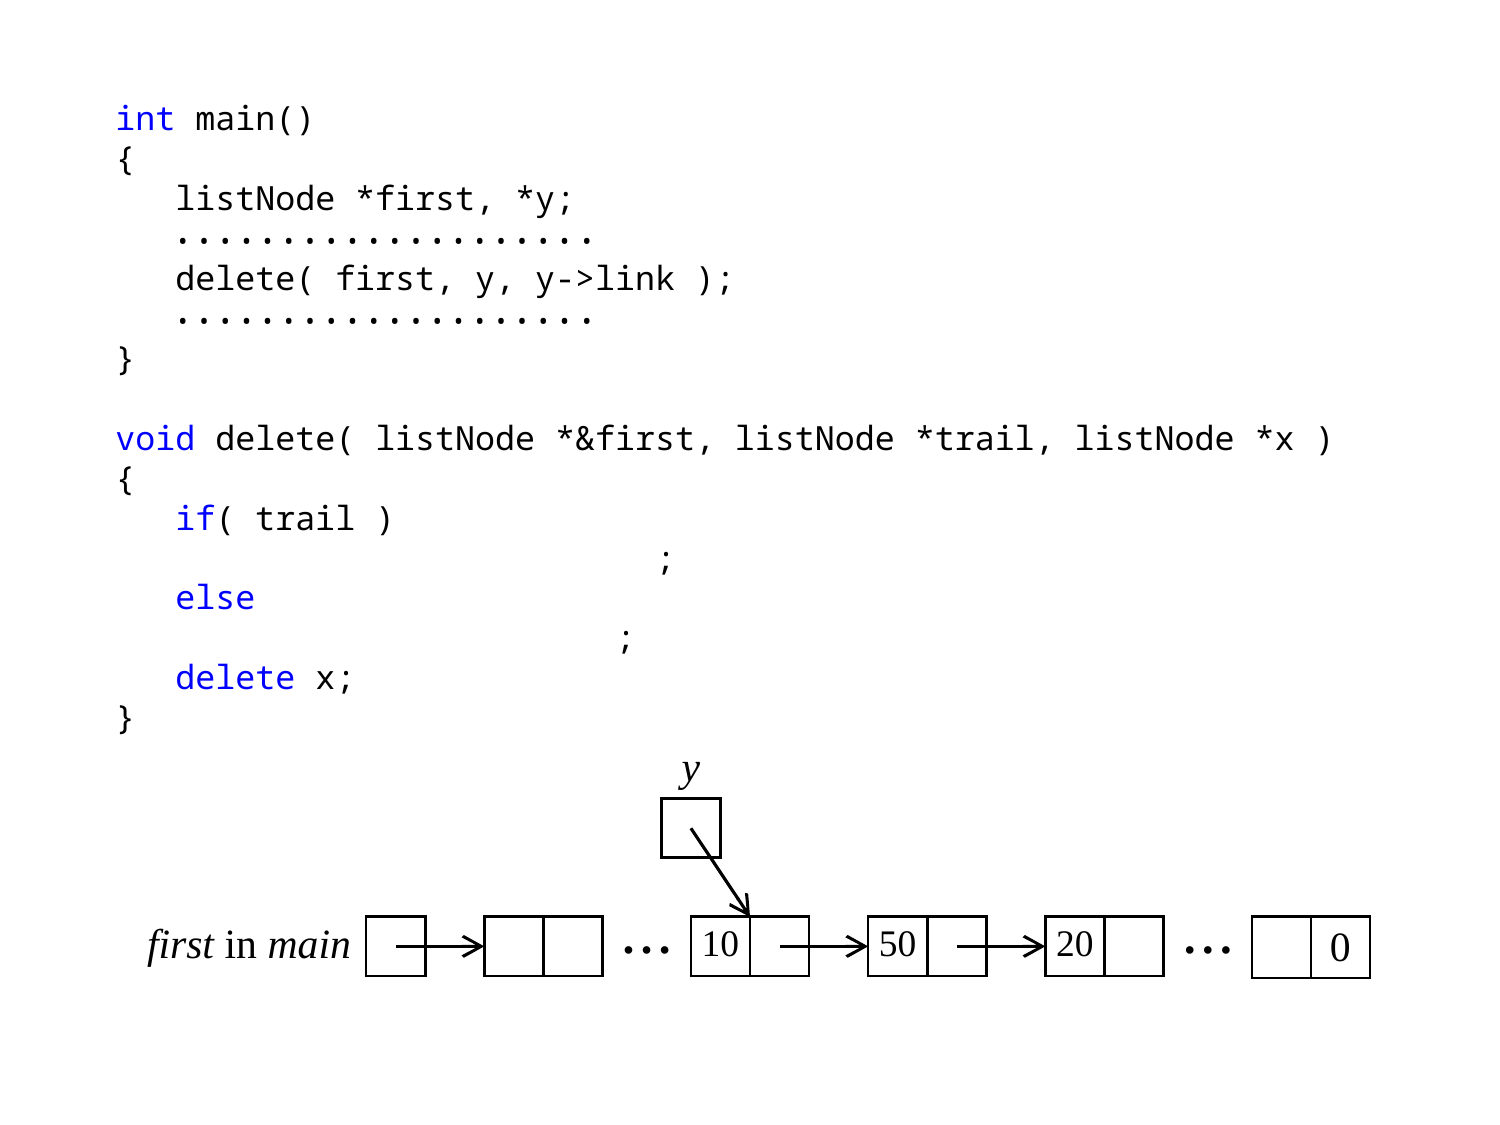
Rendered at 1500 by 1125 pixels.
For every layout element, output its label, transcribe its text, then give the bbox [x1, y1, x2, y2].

table_header [1253, 918, 1310, 977]
table_header [545, 918, 601, 975]
table_header [367, 918, 424, 975]
table_header 10 [692, 924, 749, 975]
table_header [663, 800, 719, 856]
table_header [751, 918, 808, 975]
table_header 20 [1047, 918, 1103, 975]
table_header 0 [1312, 918, 1369, 977]
text_box y [661, 739, 721, 797]
text_box ⋯ [1165, 916, 1252, 976]
text_box first in main [129, 916, 365, 976]
list int main() { listNode *first, *y; •••••••••••••••••••• delete( first, y, y->link ); •••••••••••••••••••• } void delete( listNode *&first, listNode *trail, listNode *x ) { if( trail ) trail->link = x->link; else first = first->link; delete x; } [100, 89, 1400, 740]
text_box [690, 827, 751, 917]
table_header [1106, 918, 1162, 975]
table_header 50 [869, 918, 926, 975]
table_header [929, 918, 985, 975]
text_box ⋯ [602, 916, 690, 976]
table_header [486, 918, 542, 975]
